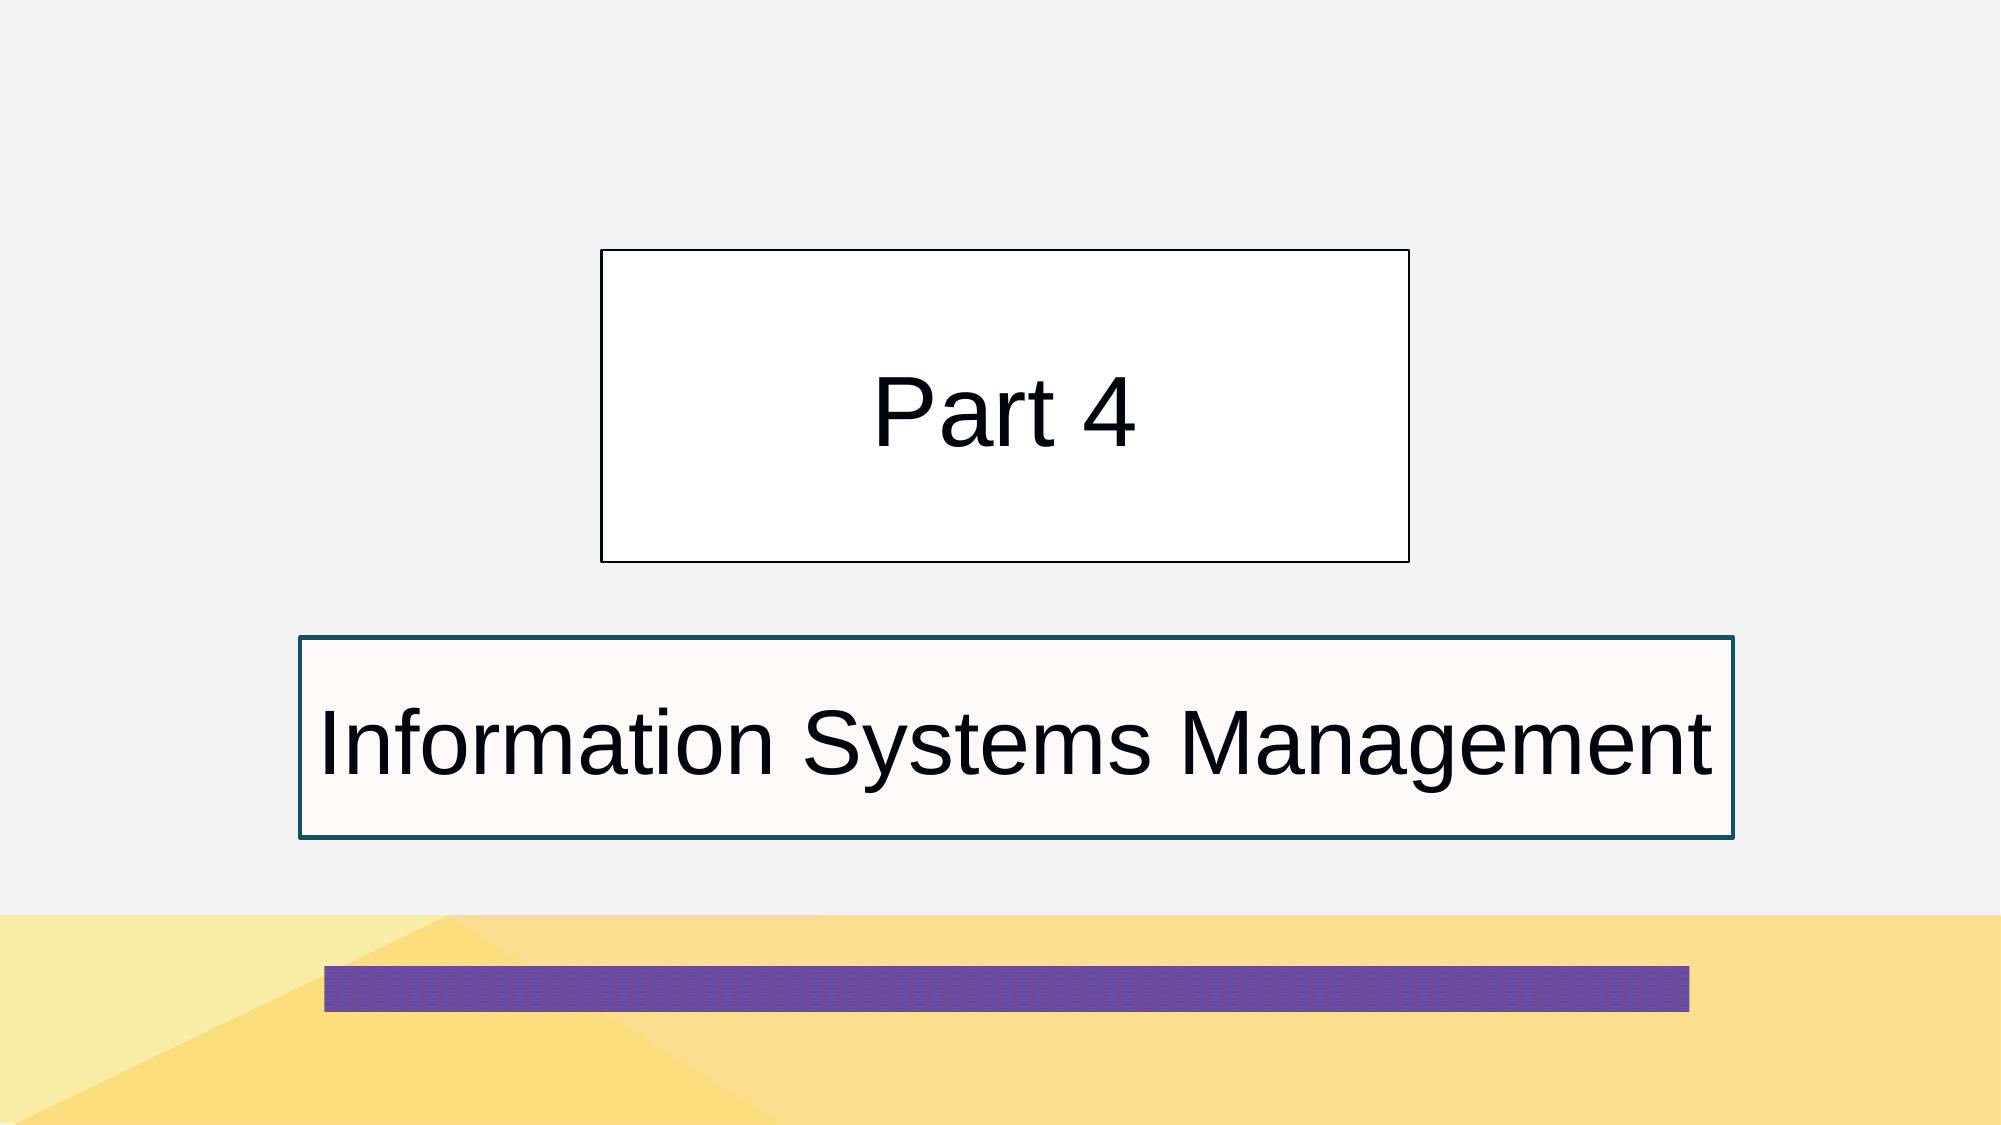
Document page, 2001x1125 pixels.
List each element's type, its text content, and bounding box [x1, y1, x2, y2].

subtitle Information Systems Management [298, 635, 1735, 840]
title Part 4 [600, 249, 1410, 563]
